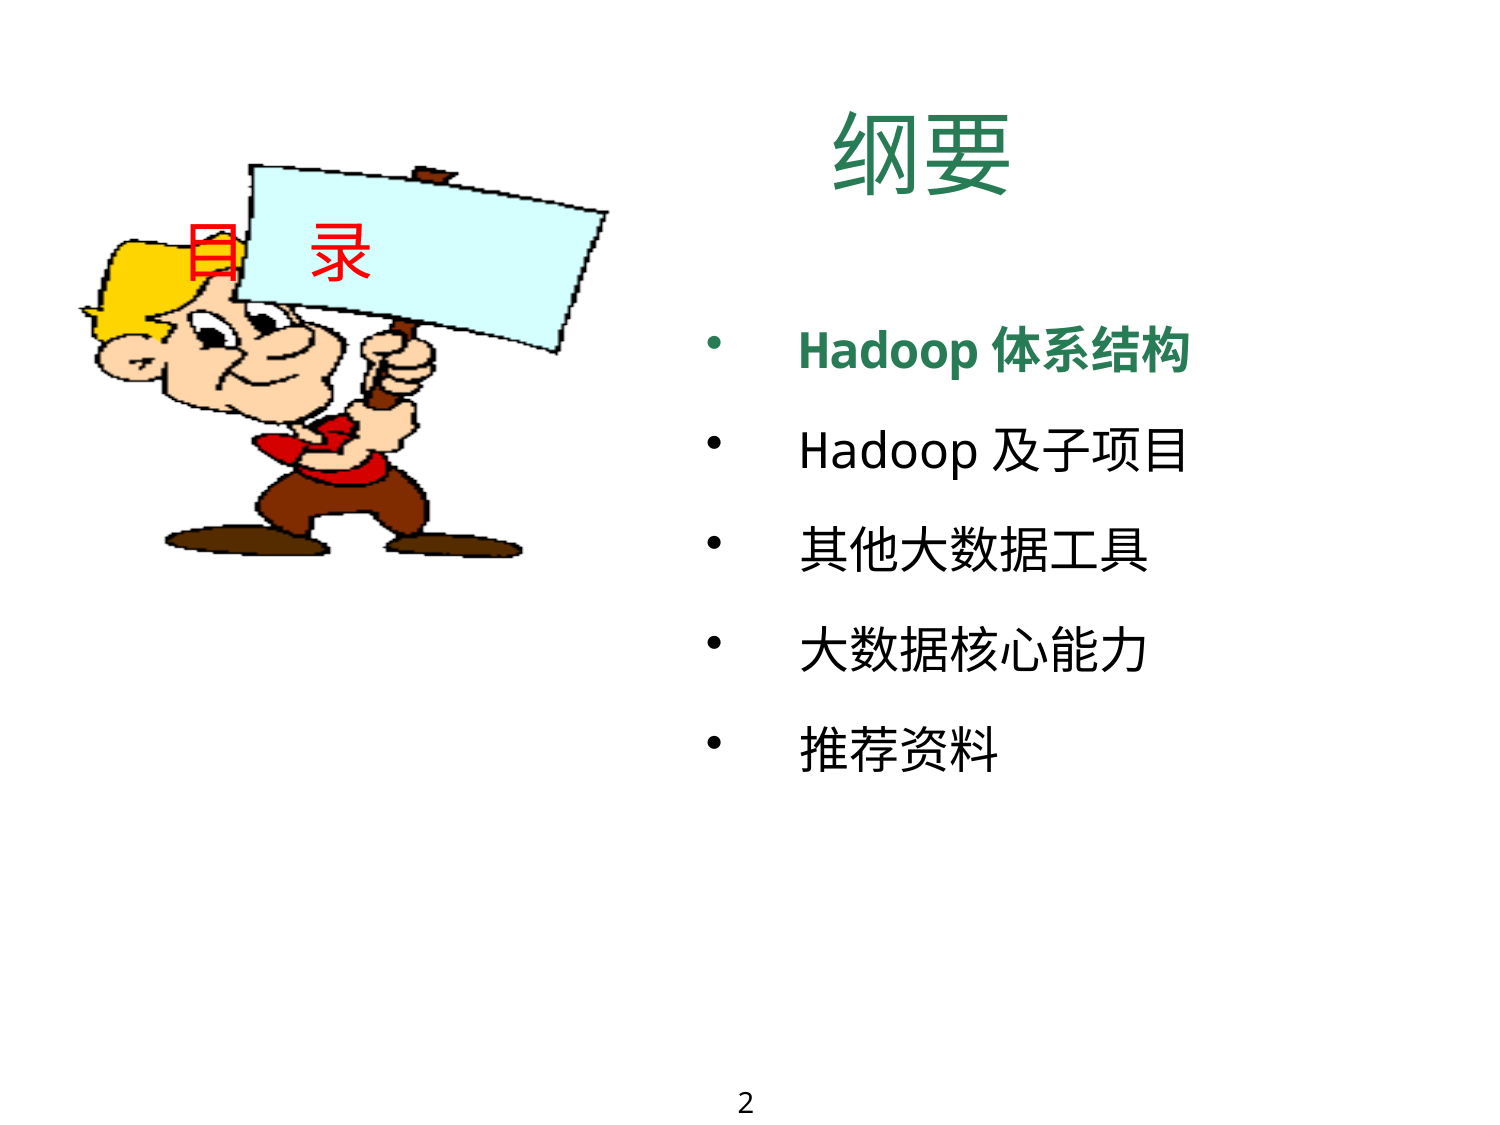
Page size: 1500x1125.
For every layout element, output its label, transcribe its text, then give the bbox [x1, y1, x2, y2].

picture [76, 160, 617, 563]
list Hadoop体系结构 Hadoop及子项目 其他大数据工具 大数据核心能力 推荐资料 [690, 281, 1282, 882]
title 纲要 [419, 70, 1425, 233]
